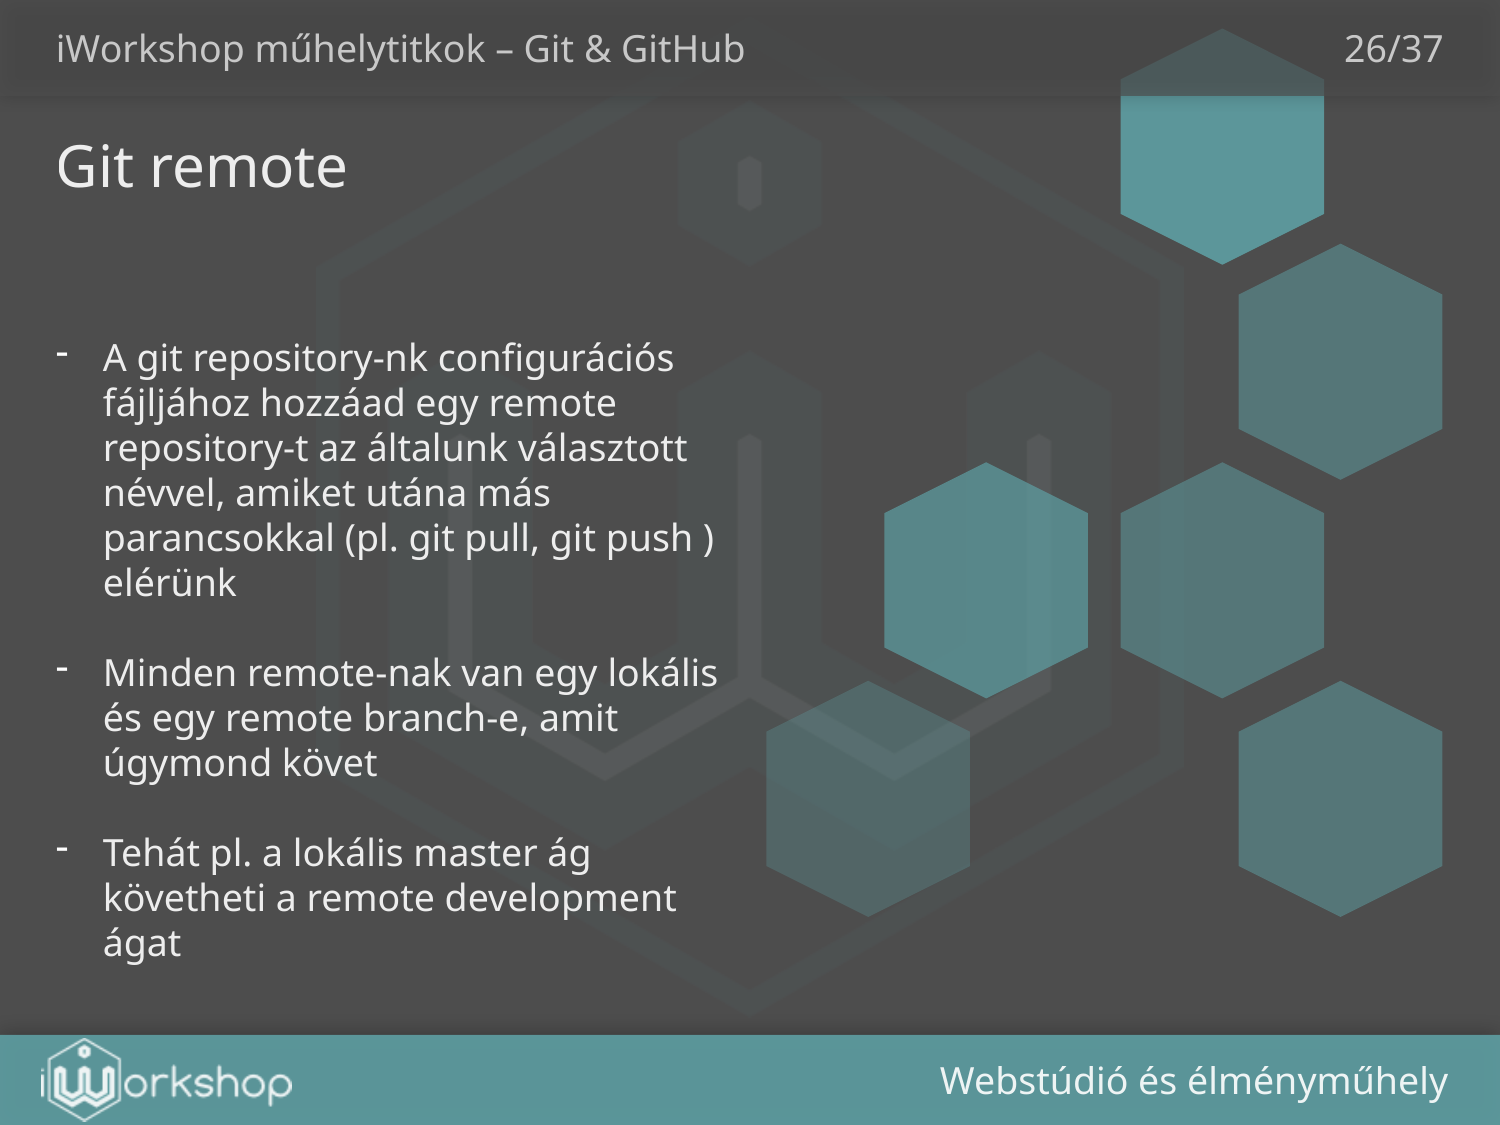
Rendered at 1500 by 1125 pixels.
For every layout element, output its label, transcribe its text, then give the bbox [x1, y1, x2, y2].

picture [41, 1038, 292, 1122]
picture [316, 17, 1184, 1018]
text_box A git repository-nk configurációs fájljához hozzáad egy remote repository-t az általunk választott névvel, amiket utána más parancsokkal (pl. git pull, git push ) elérünk Minden remote-nak van egy lokális és egy remote branch-e, amit úgymond követ Tehát pl. a lokális master ág követheti a remote development ágat [41, 326, 316, 971]
text_box Git remote [41, 122, 316, 207]
text_box [0, 0, 1500, 97]
text_box [1184, 461, 1326, 700]
text_box [1237, 679, 1444, 919]
text_box [0, 1034, 1500, 1125]
text_box [1237, 242, 1444, 481]
text_box [1184, 108, 1326, 266]
text_box Webstúdió és élményműhely [839, 1050, 1464, 1110]
text_box iWorkshop műhelytitkok – Git & GitHub [41, 17, 316, 78]
text_box 26/37 [1184, 17, 1459, 78]
